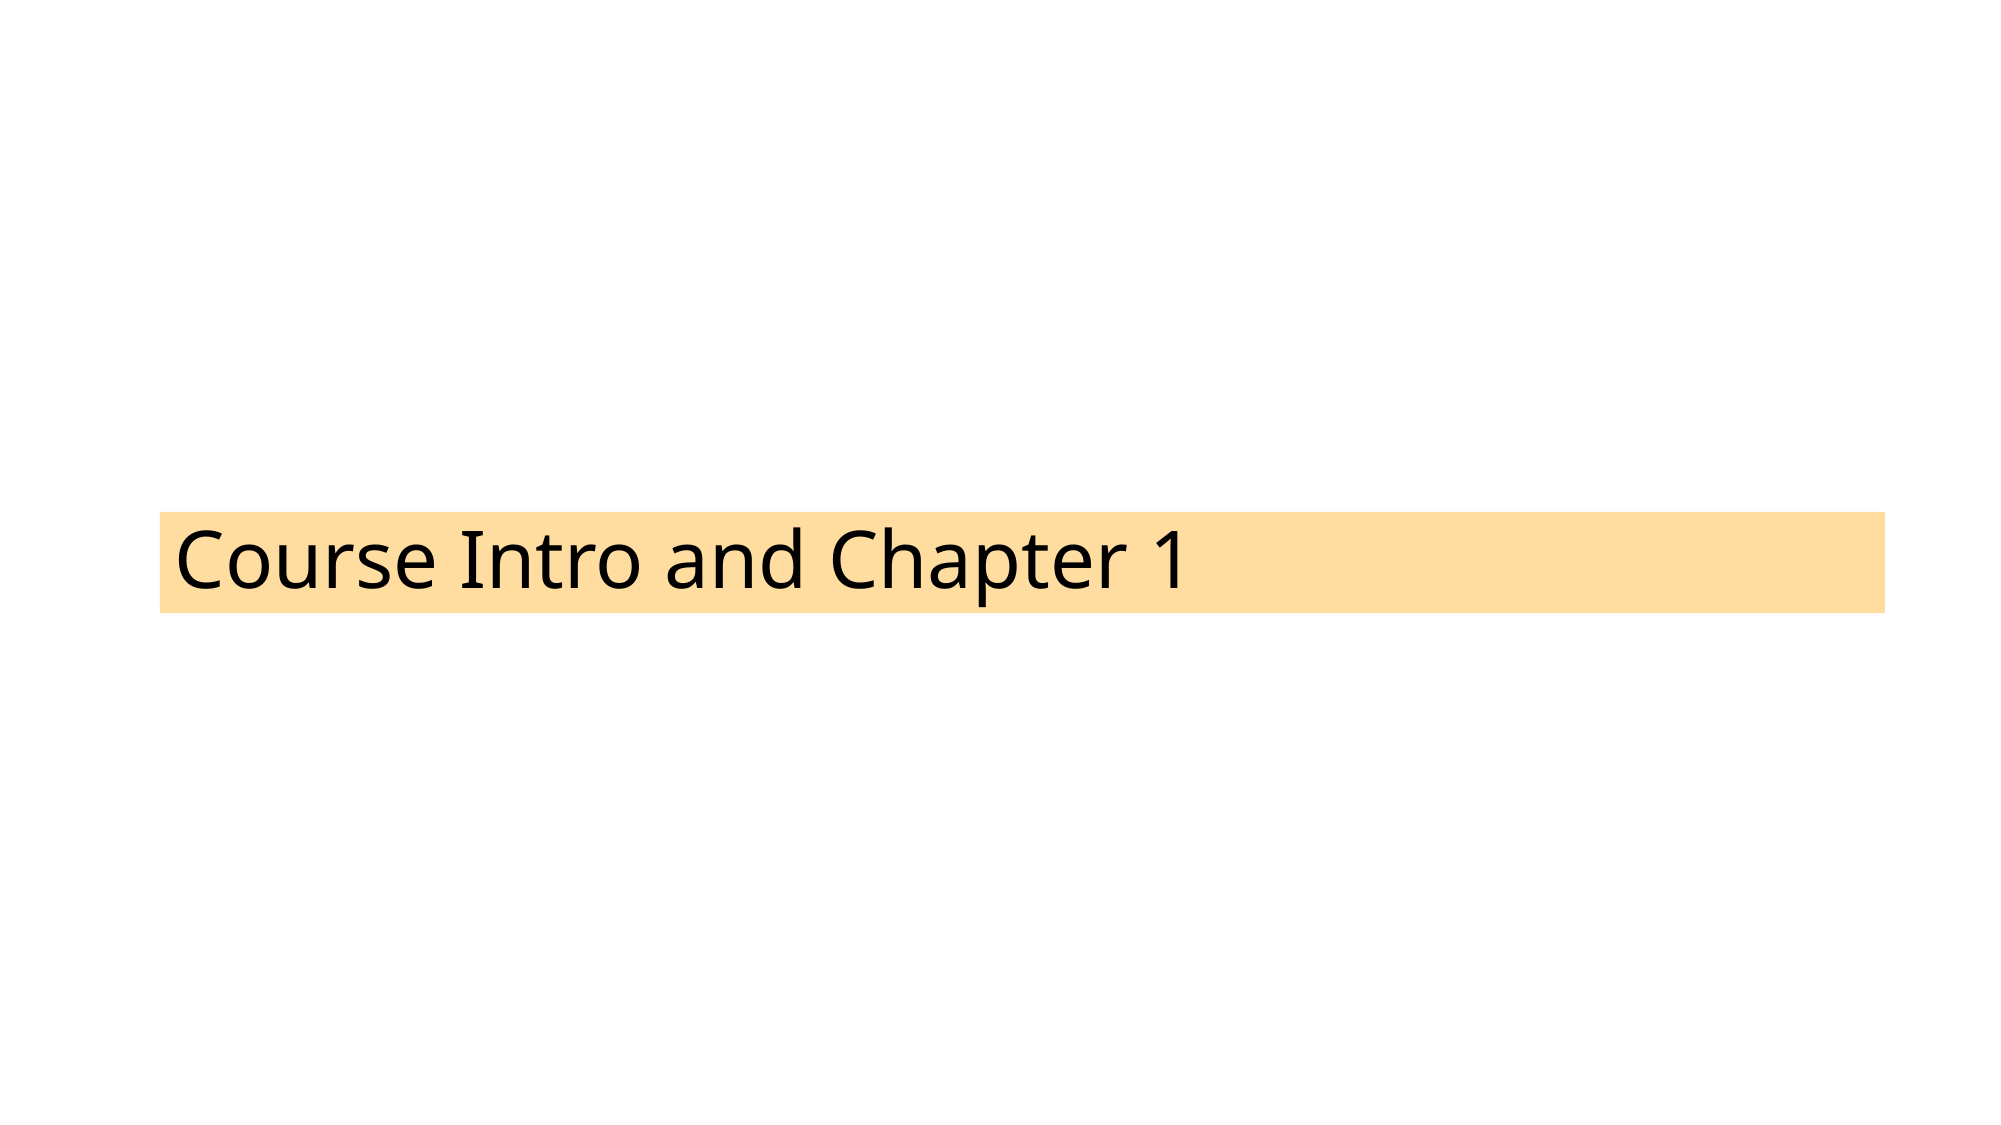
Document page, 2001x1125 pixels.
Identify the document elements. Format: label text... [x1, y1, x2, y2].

title Course Intro and Chapter 1 [159, 511, 1885, 614]
